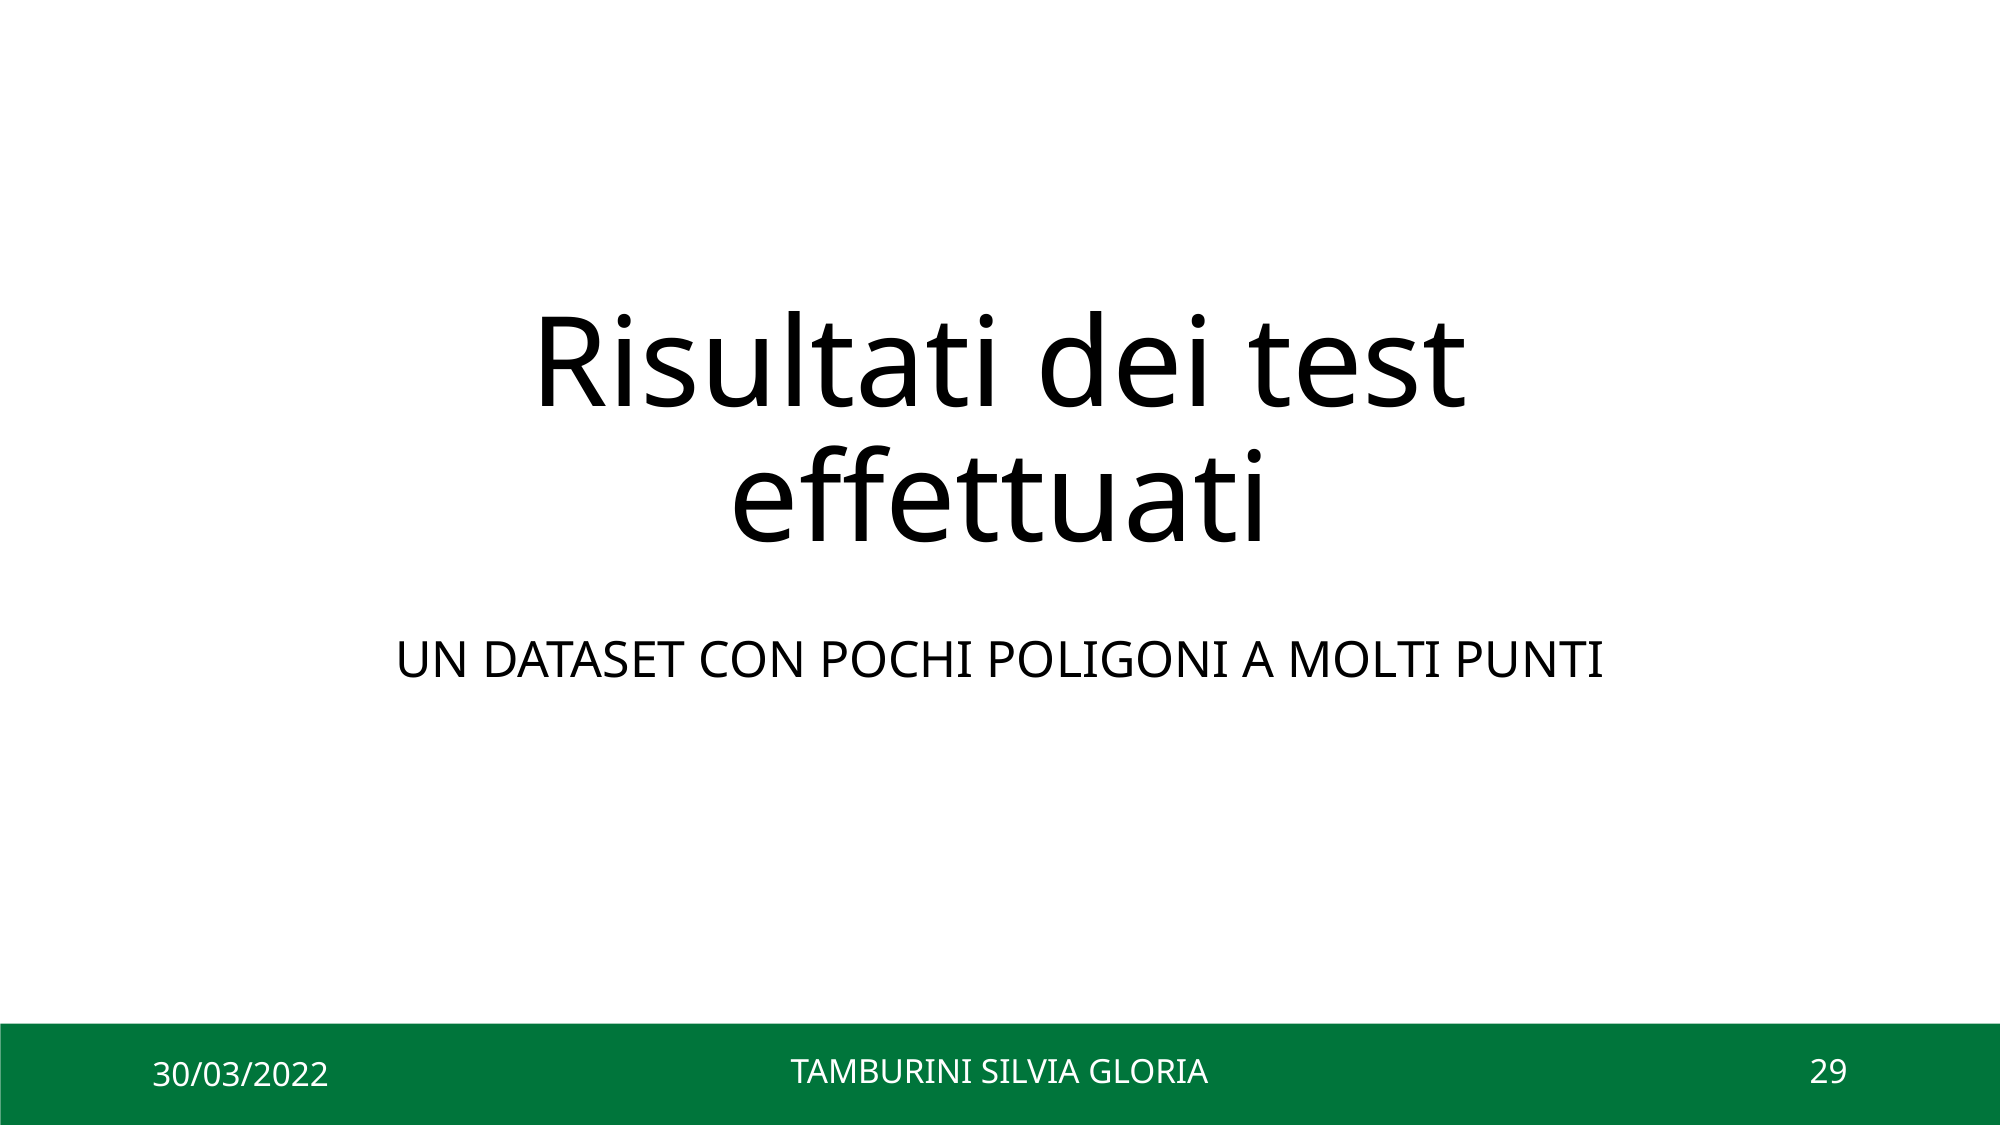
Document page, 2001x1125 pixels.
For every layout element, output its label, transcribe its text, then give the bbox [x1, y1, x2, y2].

title Risultati dei test effettuati [249, 184, 1750, 576]
subtitle UN DATASET CON POCHI POLIGONI A MOLTI PUNTI [249, 627, 1750, 899]
footer TAMBURINI SILVIA GLORIA [662, 1042, 1338, 1103]
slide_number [137, 1042, 588, 1103]
slide_number 29 [1412, 1042, 1863, 1103]
